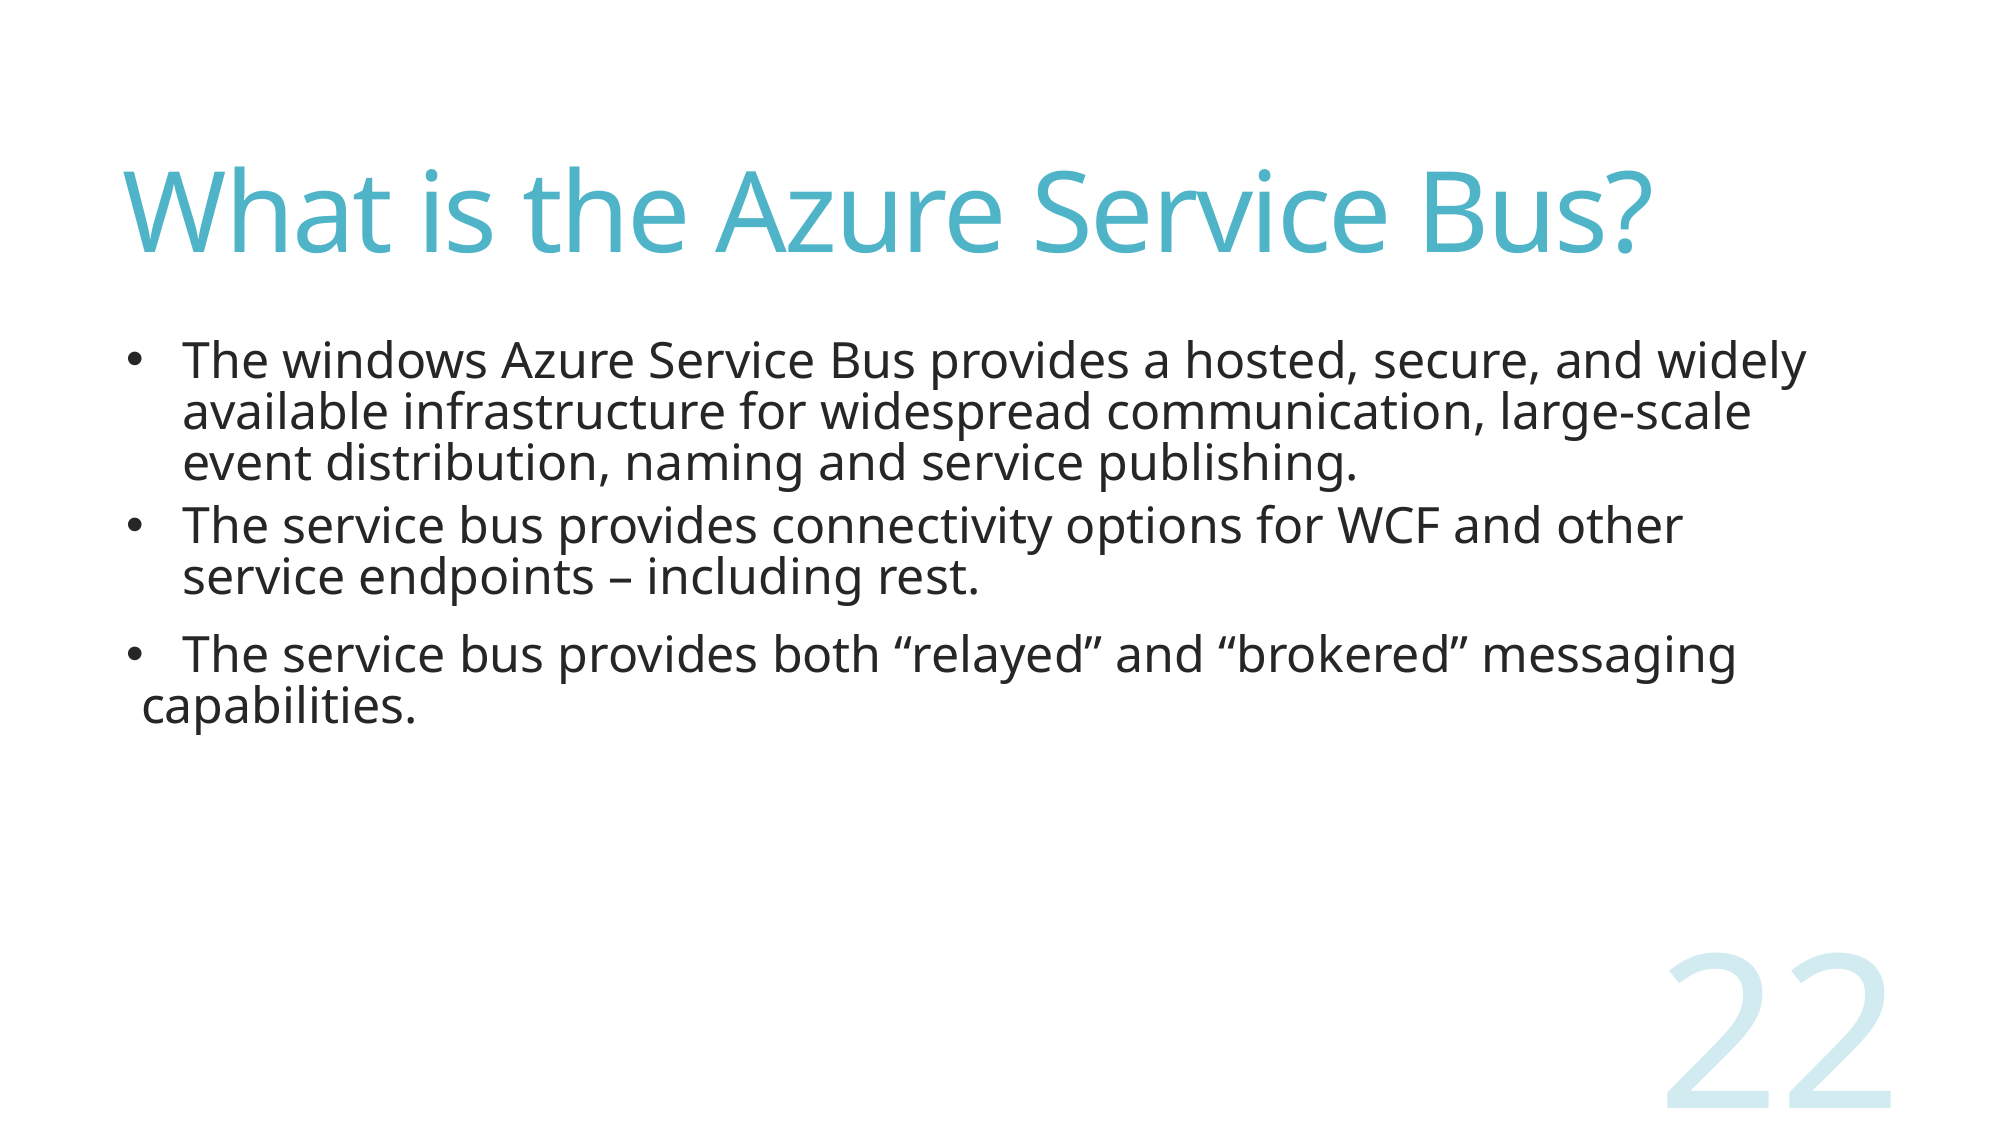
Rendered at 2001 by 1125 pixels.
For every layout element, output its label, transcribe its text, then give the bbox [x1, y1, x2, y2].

title What is the Azure Service Bus? [107, 81, 1875, 354]
list The windows Azure Service Bus provides a hosted, secure, and widely available infrastructure for widespread communication, large-scale event distribution, naming and service publishing. The service bus provides connectivity options for WCF and other service endpoints – including rest. The service bus provides both “relayed” and “brokered” messaging capabilities. [111, 329, 1876, 948]
slide_number 22 [1437, 963, 1918, 1125]
